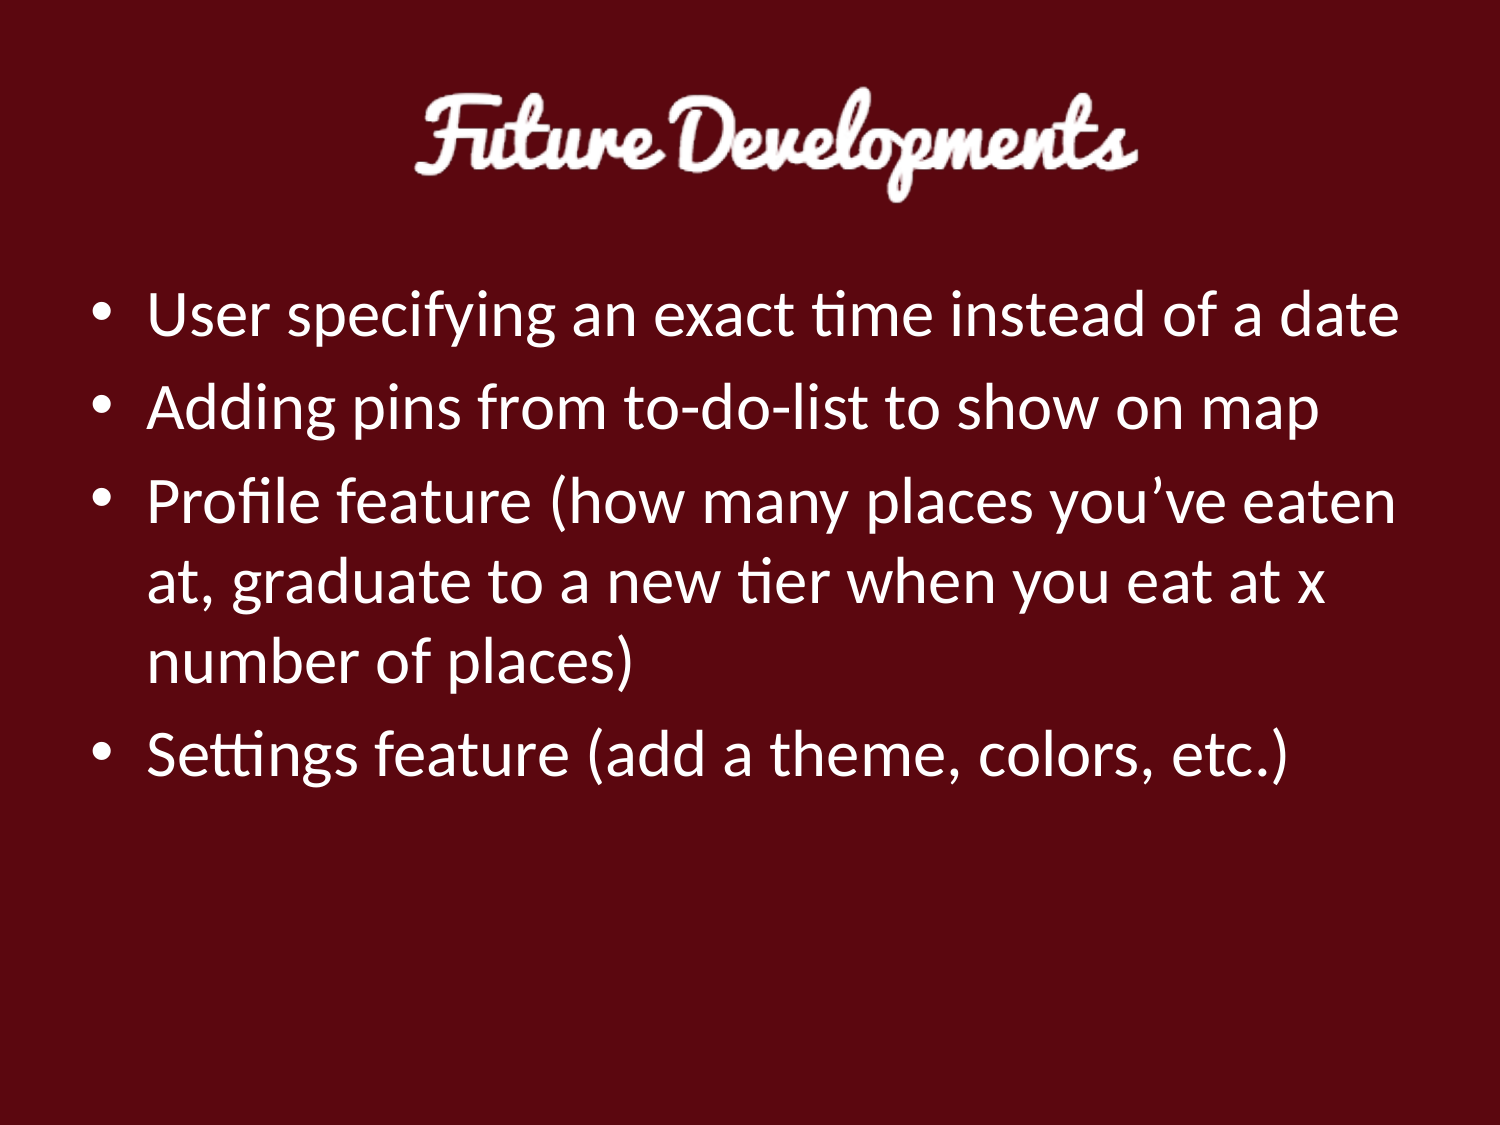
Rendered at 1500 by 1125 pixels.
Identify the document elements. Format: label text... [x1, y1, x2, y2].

list User specifying an exact time instead of a date Adding pins from to-do-list to show on map Profile feature (how many places you’ve eaten at, graduate to a new tier when you eat at x number of places) Settings feature (add a theme, colors, etc.) [75, 262, 1425, 1005]
picture [357, 67, 1191, 210]
